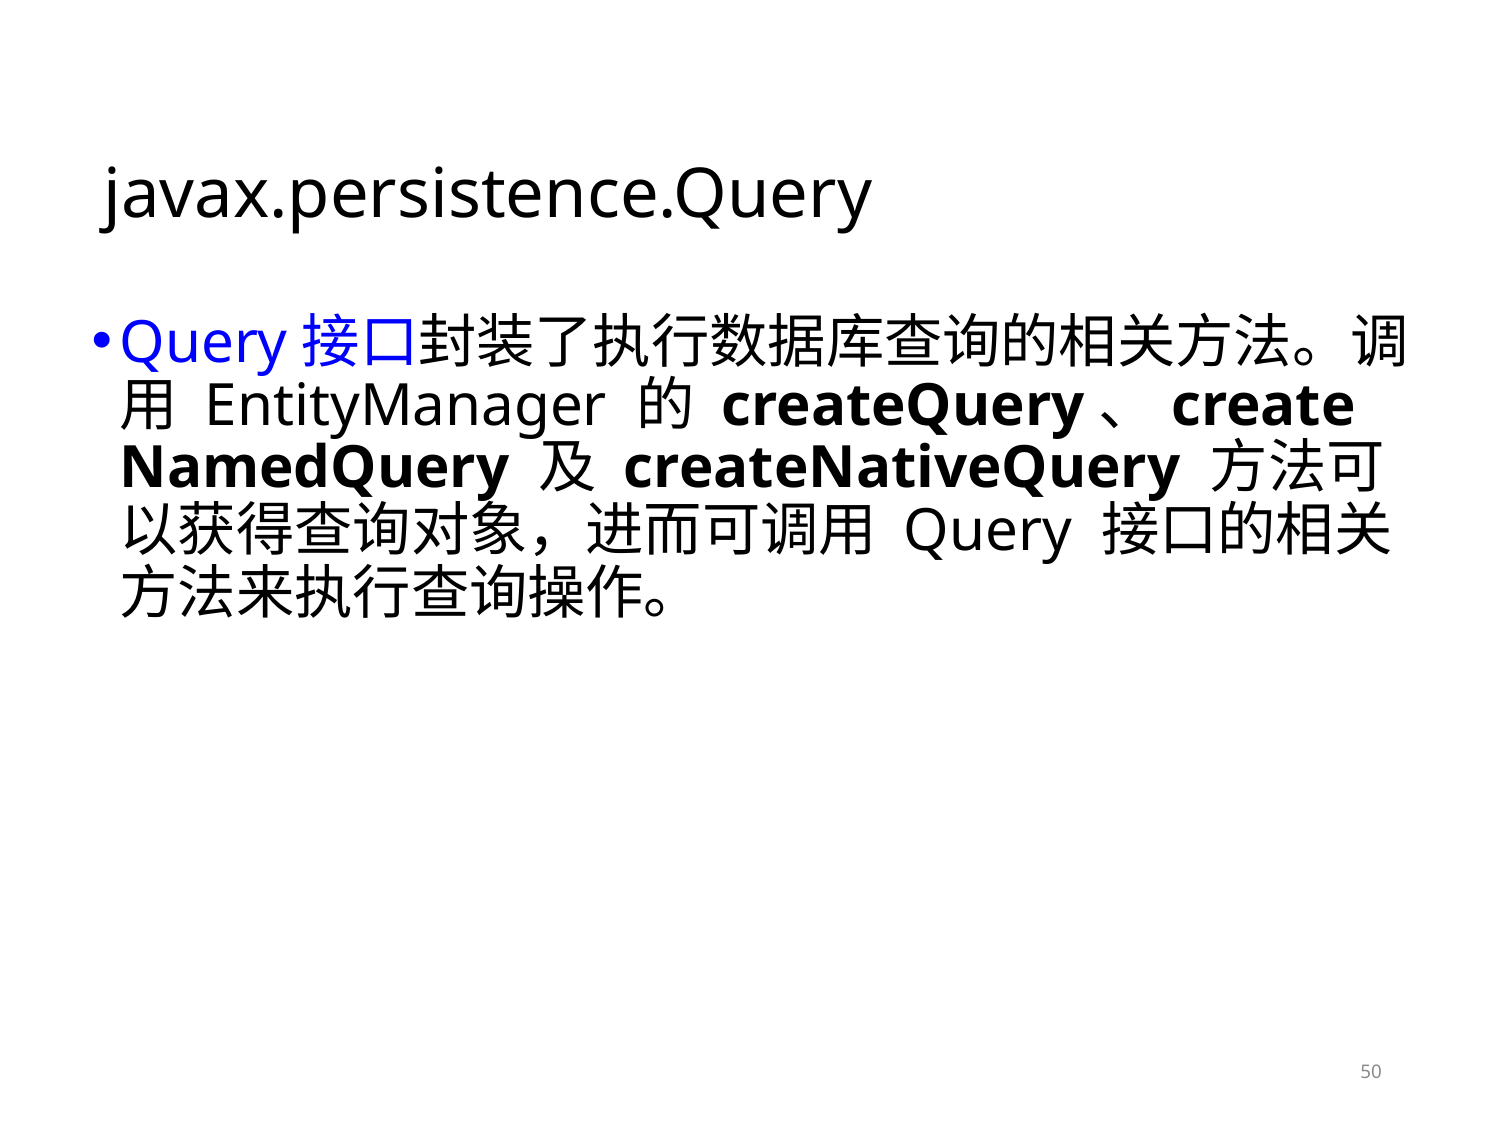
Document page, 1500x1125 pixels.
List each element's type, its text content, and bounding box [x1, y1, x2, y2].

title javax.persistence.Query [88, 101, 1439, 290]
list Query接口封装了执行数据库查询的相关方法。调用 EntityManager 的 createQuery、create NamedQuery 及 createNativeQuery 方法可以获得查询对象，进而可调用 Query 接口的相关方法来执行查询操作。 [76, 304, 1447, 693]
slide_number 50 [1059, 1042, 1397, 1103]
